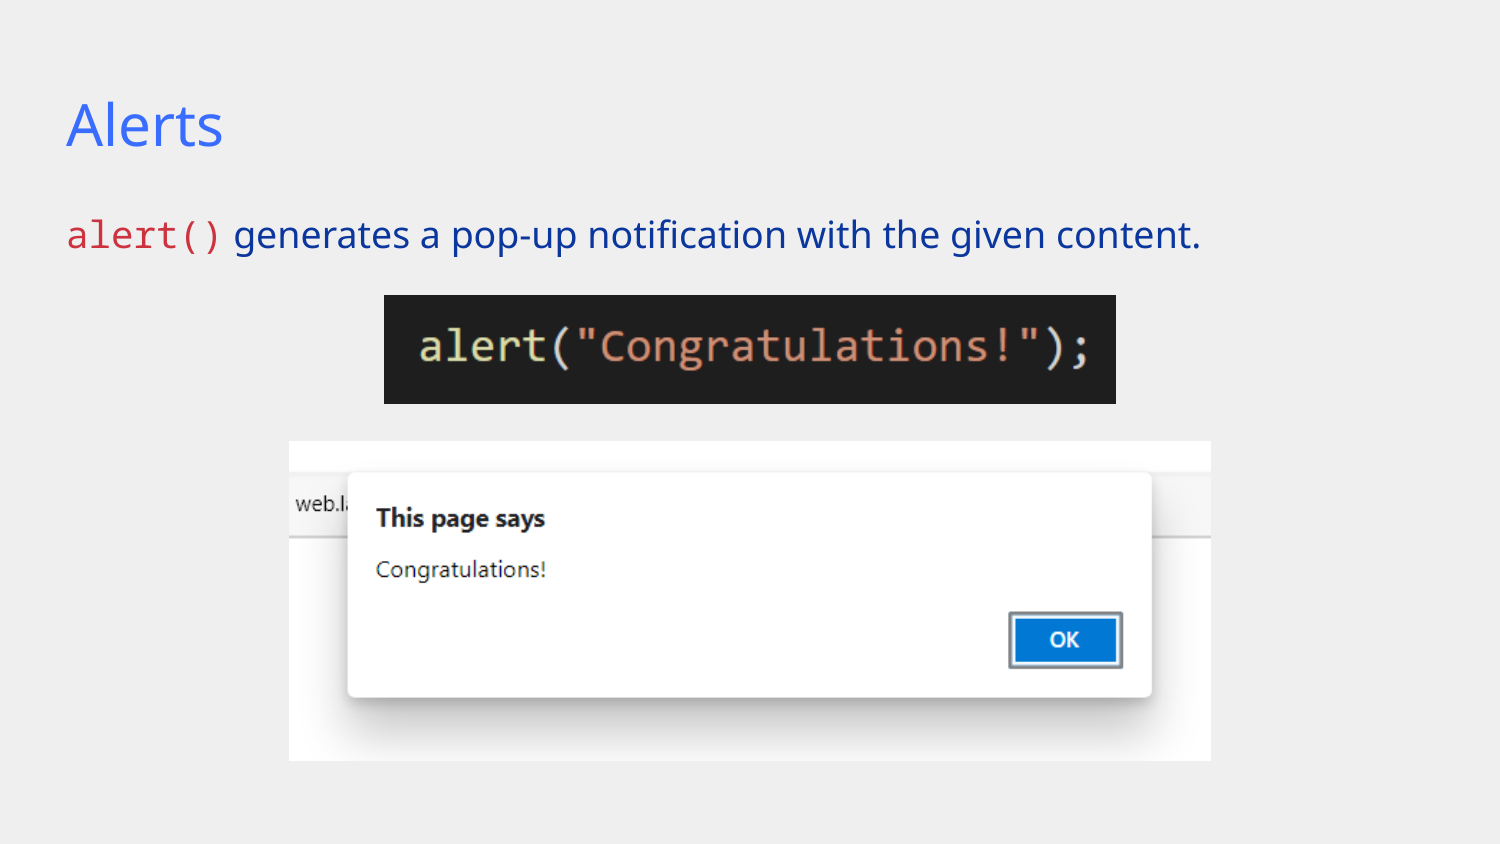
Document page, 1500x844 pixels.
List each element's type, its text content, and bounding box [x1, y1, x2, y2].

title Alerts [51, 72, 1449, 167]
picture [289, 440, 1211, 762]
picture [384, 295, 1116, 404]
list alert() generates a pop-up notification with the given content. [51, 189, 1449, 283]
